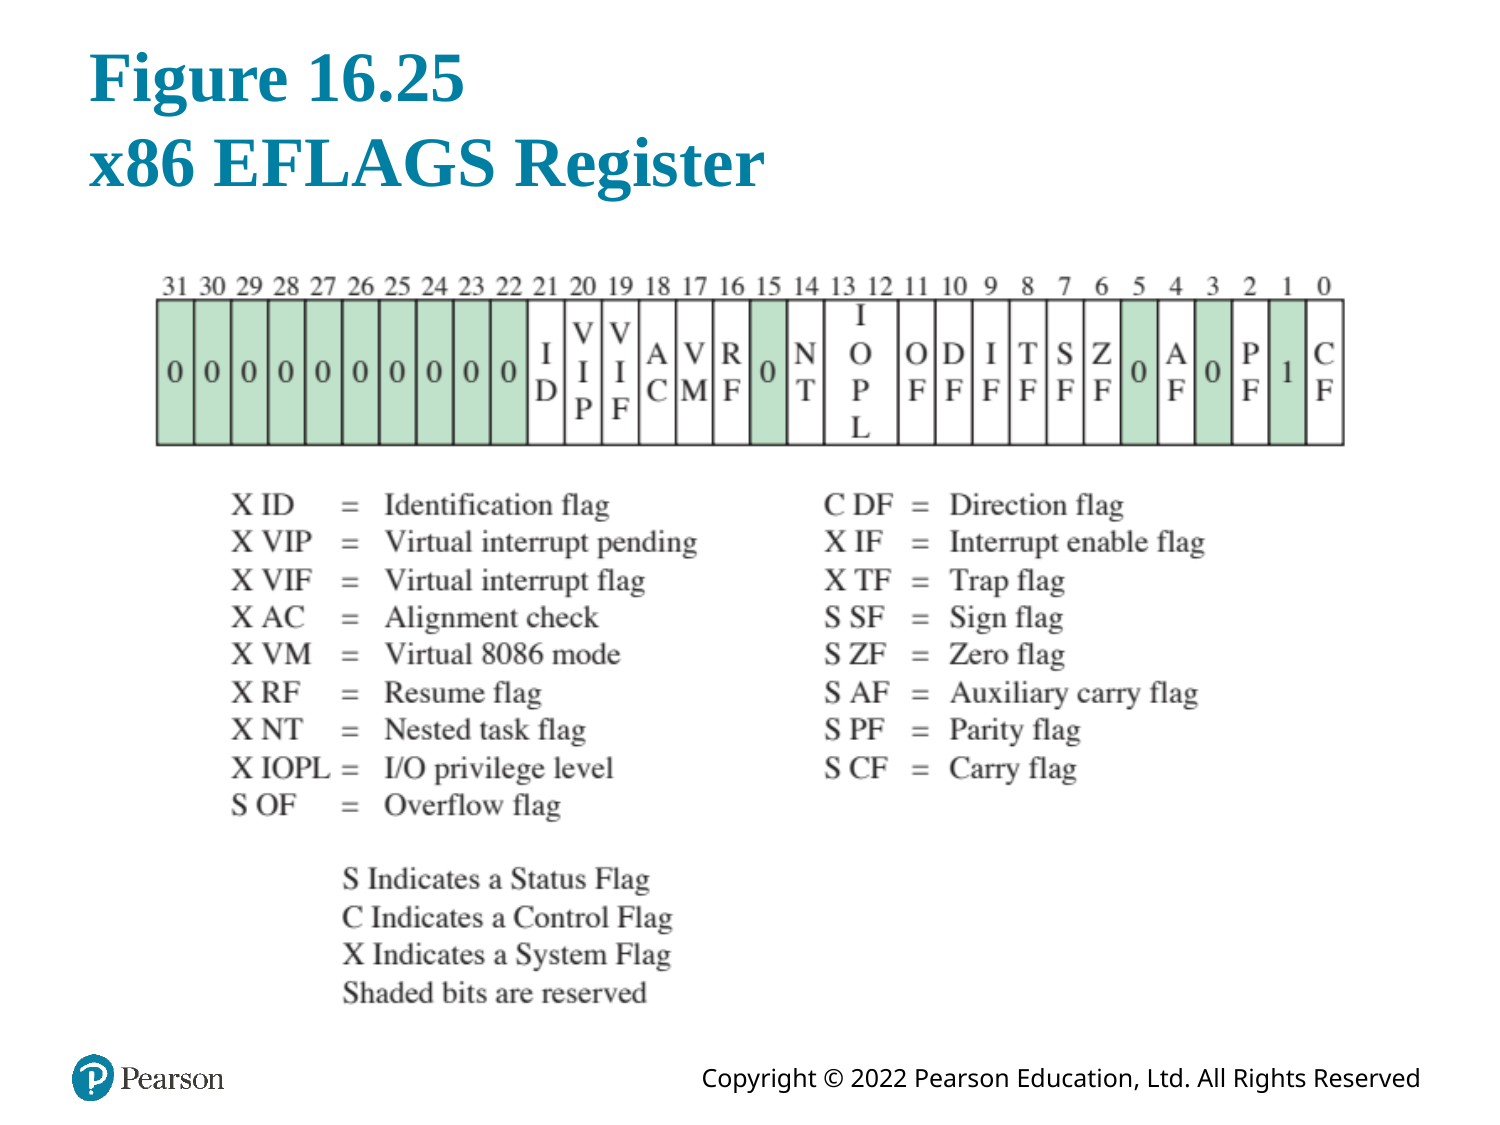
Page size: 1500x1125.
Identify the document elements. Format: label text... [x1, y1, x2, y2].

title Figure 16.25 x86 EFLAGS Register [75, 27, 1425, 208]
picture [99, 1054, 224, 1101]
picture [72, 1054, 88, 1070]
picture [147, 255, 1353, 1012]
picture [81, 1063, 106, 1088]
picture [72, 1088, 82, 1101]
